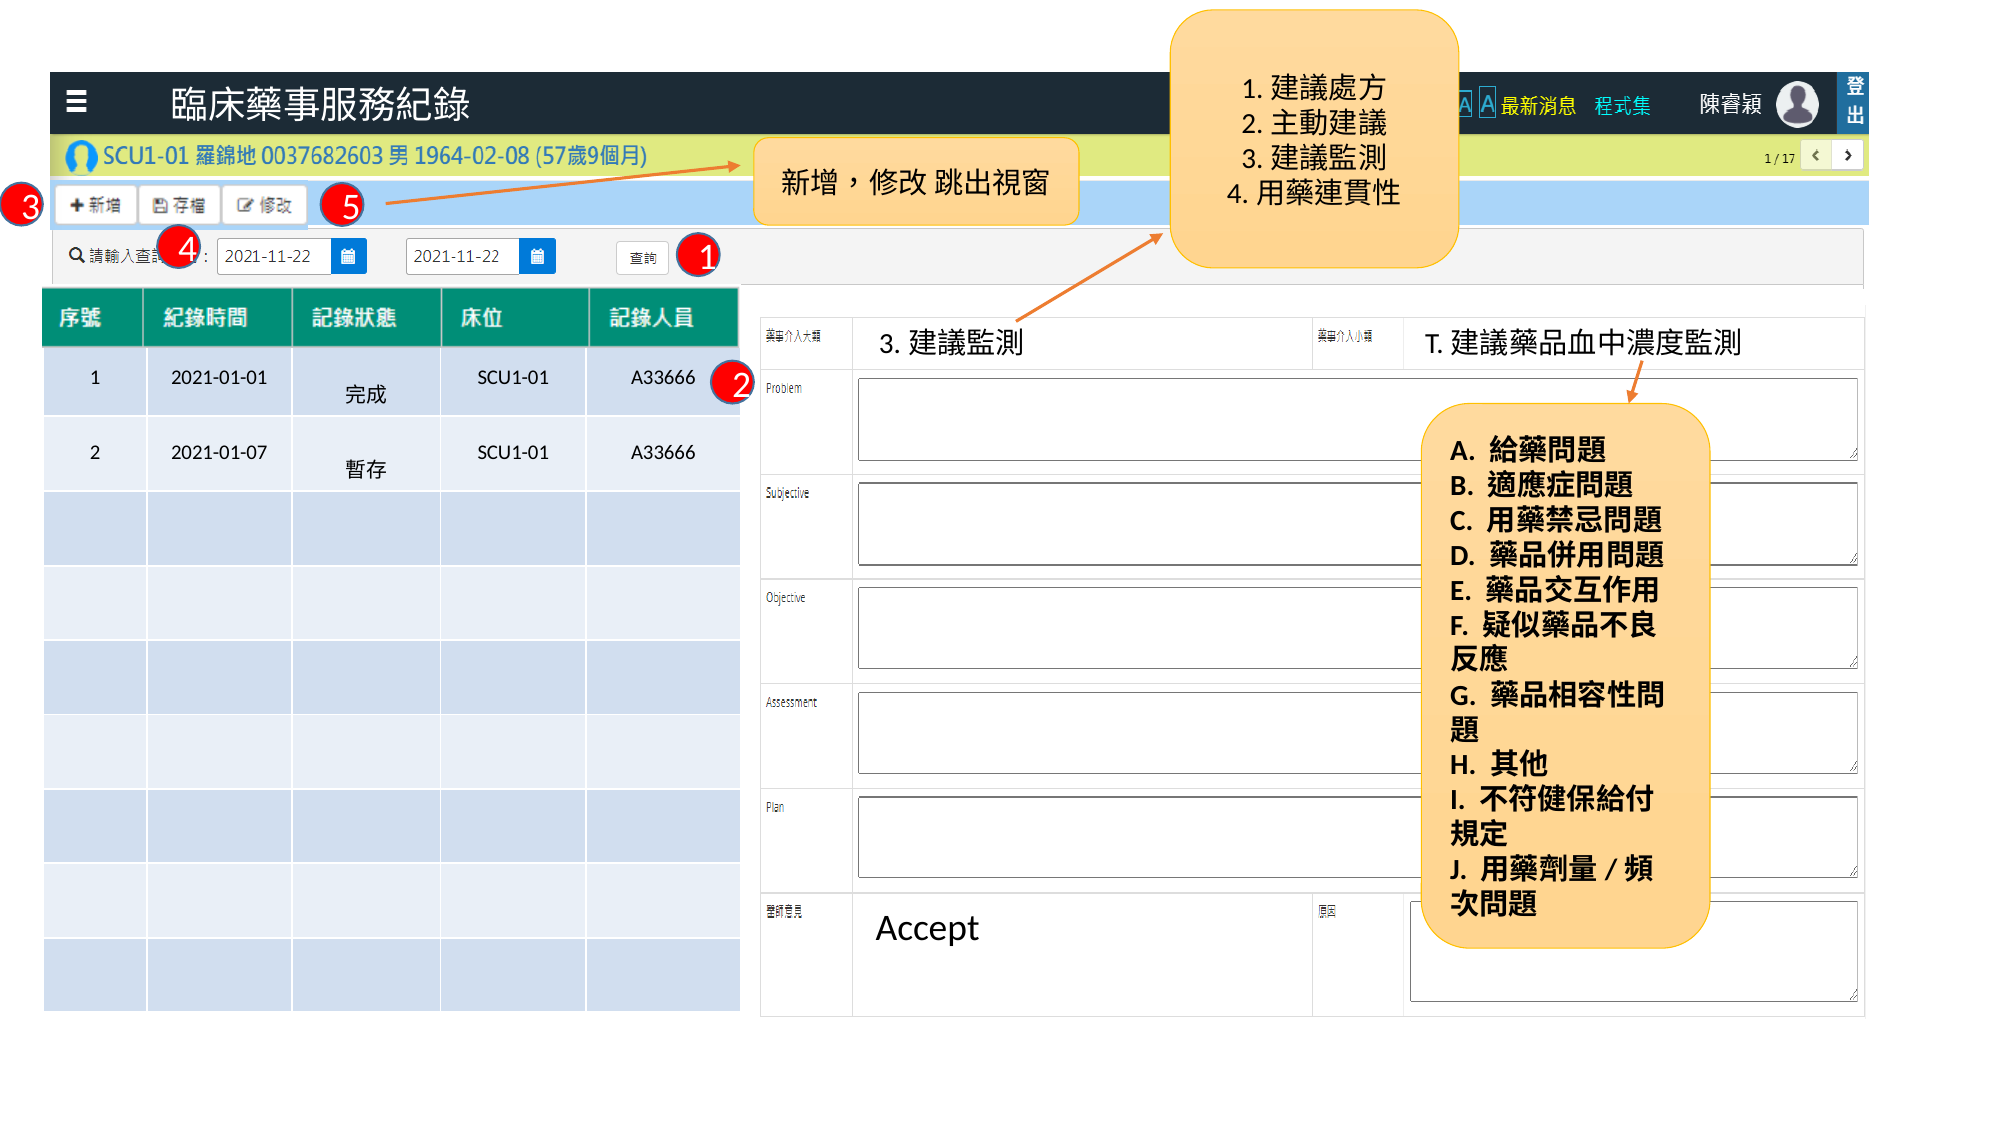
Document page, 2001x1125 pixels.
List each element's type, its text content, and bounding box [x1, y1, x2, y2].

table_cell [148, 939, 291, 1011]
text_box 2 [709, 359, 753, 405]
table_cell [148, 715, 291, 788]
table_cell [441, 492, 585, 565]
table_cell [44, 939, 146, 1011]
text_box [385, 165, 741, 204]
table_cell [148, 567, 291, 639]
table_cell [44, 567, 146, 639]
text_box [1015, 233, 1164, 322]
table_cell A33666 [587, 417, 740, 490]
table_cell [293, 939, 440, 1011]
table_cell [587, 492, 740, 565]
table_cell 1 [44, 348, 146, 415]
table_cell [441, 790, 585, 862]
table_cell [587, 790, 740, 862]
table_cell [148, 492, 291, 565]
picture [753, 305, 1866, 1019]
table_cell [441, 641, 585, 714]
table_cell A33666 [587, 348, 740, 415]
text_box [1628, 360, 1643, 404]
table_cell [293, 864, 440, 937]
table_cell [587, 715, 740, 788]
table_cell [148, 790, 291, 862]
table_cell [293, 567, 440, 639]
table_cell 完成 [293, 348, 440, 415]
text_box 1.建議處方 2.主動建議 3.建議監測 4.用藥連貫性 [1169, 9, 1460, 72]
table_cell 2021-01-07 [148, 417, 291, 490]
table_cell [44, 864, 146, 937]
table_cell [441, 715, 585, 788]
table_cell [44, 641, 146, 714]
table_cell [293, 641, 440, 714]
table_cell [148, 641, 291, 714]
table_cell [587, 641, 740, 714]
table_cell 2 [44, 417, 146, 490]
table_cell [441, 864, 585, 937]
text_box 3 [0, 181, 44, 227]
table_cell SCU1-01 [441, 348, 585, 415]
table_cell [587, 939, 740, 1011]
table_cell [148, 864, 291, 937]
table_cell [441, 939, 585, 1011]
picture [42, 72, 1869, 348]
table_cell [441, 567, 585, 639]
table_cell 2021-01-01 [148, 348, 291, 415]
table_cell [44, 790, 146, 862]
table_cell [293, 790, 440, 862]
table_cell SCU1-01 [441, 417, 585, 490]
table_cell [587, 567, 740, 639]
table_cell 暫存 [293, 417, 440, 490]
table_cell [293, 492, 440, 565]
table_cell [587, 864, 740, 937]
table_cell [293, 715, 440, 788]
table_cell [44, 715, 146, 788]
table_cell [44, 492, 146, 565]
